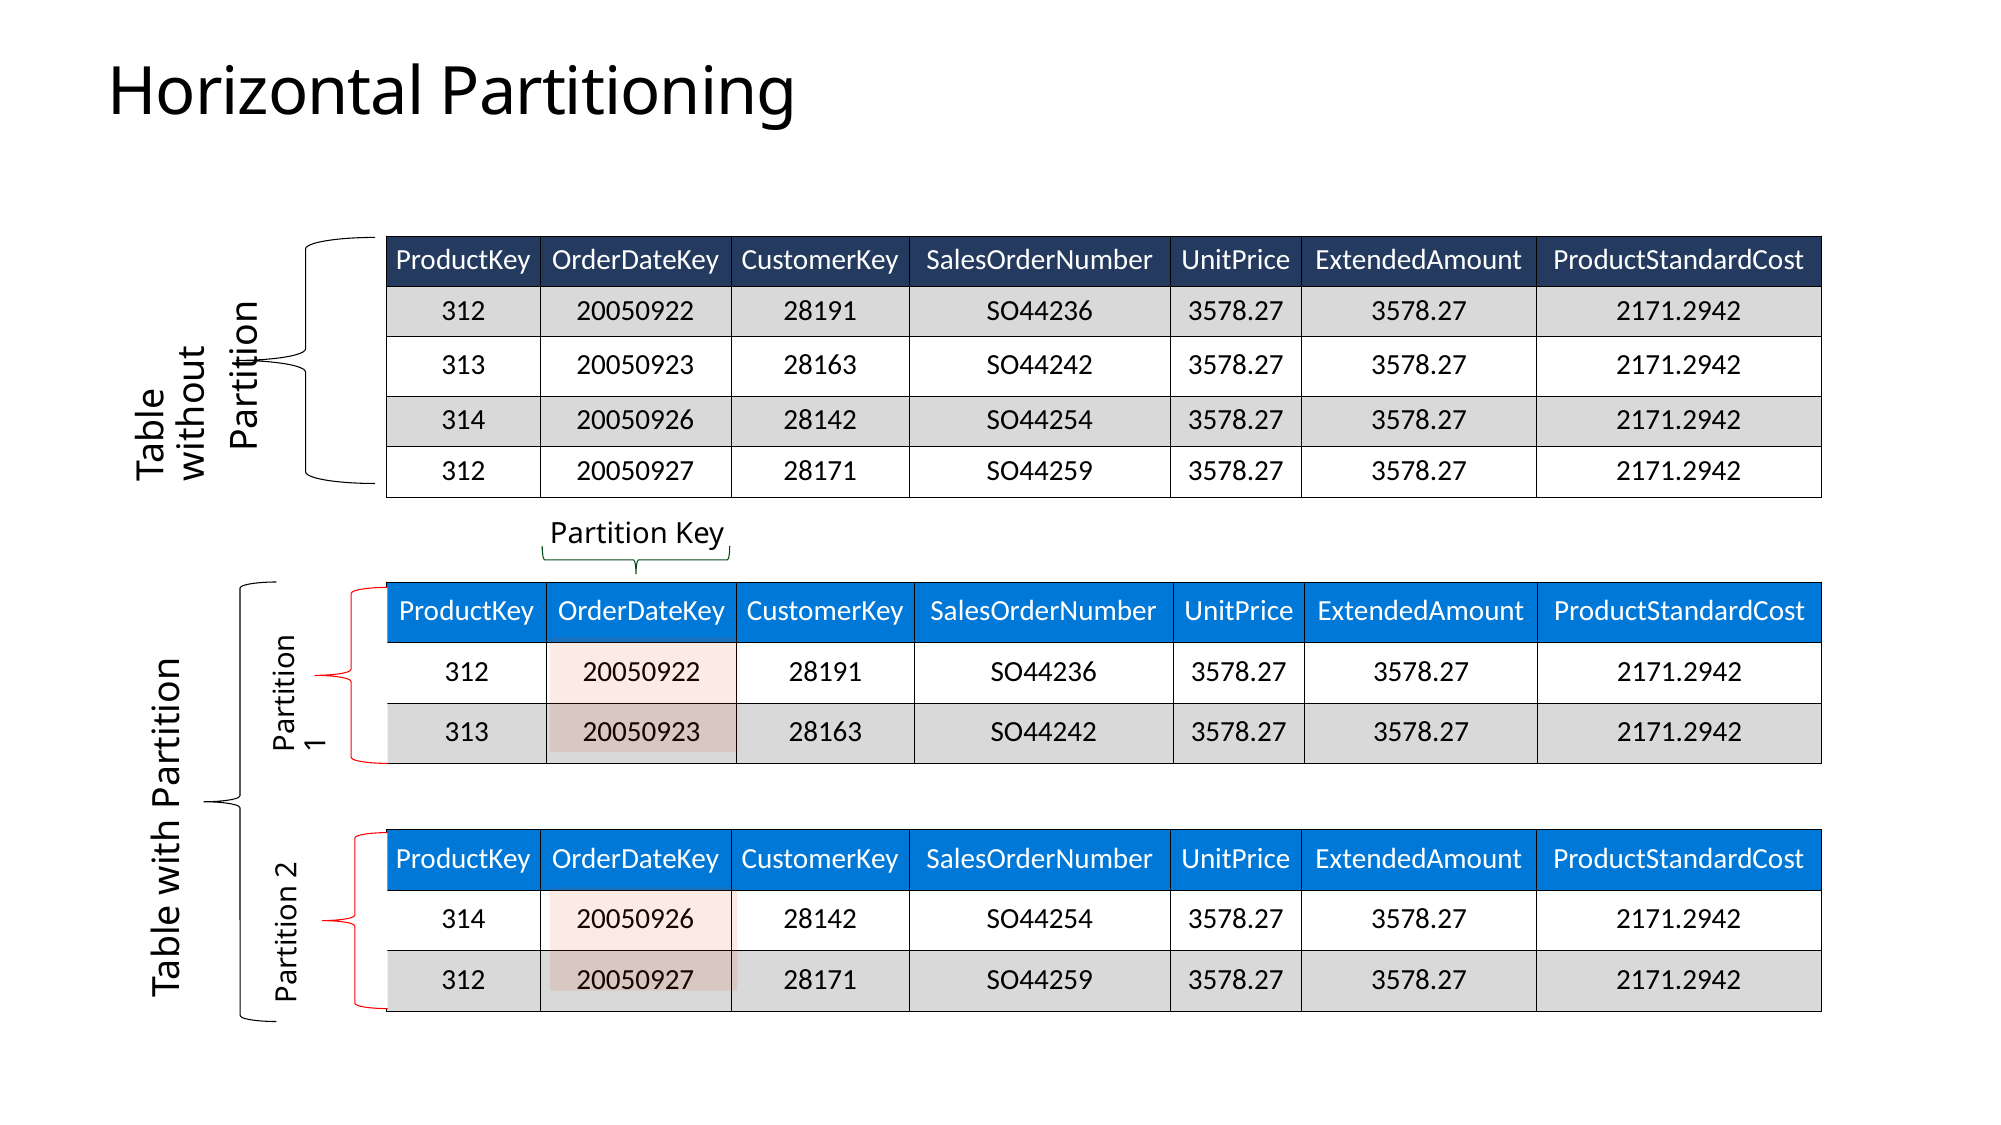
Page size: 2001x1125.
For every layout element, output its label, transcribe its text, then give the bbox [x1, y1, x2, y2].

table_header ProductKey [387, 830, 540, 890]
table_cell 20050926 [541, 397, 731, 446]
table_cell 3578.27 [1171, 397, 1301, 446]
table_header OrderDateKey [547, 583, 736, 642]
table_cell 3578.27 [1302, 891, 1536, 950]
table_cell SO44242 [910, 337, 1170, 396]
table_header ExtendedAmount [1305, 583, 1537, 642]
table_cell SO44236 [915, 643, 1173, 703]
text_box [203, 581, 277, 1023]
table_cell 3578.27 [1171, 337, 1301, 396]
text_box Table with Partition [116, 628, 219, 1022]
table_cell 312 [387, 287, 540, 336]
table_cell 313 [388, 704, 546, 763]
table_cell 20050927 [541, 447, 731, 497]
table_cell 3578.27 [1302, 337, 1536, 396]
table_cell 2171.2942 [1537, 447, 1821, 497]
table_header ProductStandardCost [1538, 583, 1821, 642]
table_header ProductStandardCost [1537, 237, 1821, 286]
table_cell 3578.27 [1171, 951, 1301, 1011]
table_cell 3578.27 [1302, 287, 1536, 336]
table_cell 3578.27 [1302, 951, 1536, 1011]
title Horizontal Partitioning [107, 52, 1893, 129]
text_box [541, 545, 731, 575]
table_cell SO44254 [910, 891, 1170, 950]
table_cell SO44259 [910, 951, 1170, 1011]
table_cell 2171.2942 [1538, 704, 1821, 763]
table_header ExtendedAmount [1302, 237, 1536, 286]
text_box [549, 637, 738, 752]
table_cell 20050922 [541, 287, 731, 336]
table_cell 28163 [737, 704, 914, 763]
table_cell 3578.27 [1171, 287, 1301, 336]
text_box [332, 586, 388, 764]
table_cell 28142 [732, 397, 909, 446]
table_header CustomerKey [732, 830, 909, 890]
table_cell 3578.27 [1302, 397, 1536, 446]
table_header OrderDateKey [541, 237, 731, 286]
table_cell 20050923 [541, 337, 731, 396]
table_cell 2171.2942 [1537, 397, 1821, 446]
text_box [549, 887, 738, 991]
table_header UnitPrice [1171, 830, 1301, 890]
table_cell 20050923 [547, 704, 736, 763]
table_cell 3578.27 [1305, 704, 1537, 763]
table_header SalesOrderNumber [910, 830, 1170, 890]
table_cell 2171.2942 [1538, 643, 1821, 703]
table_cell 28171 [732, 447, 909, 497]
table_cell 28142 [738, 891, 909, 950]
text_box Partition 2 [241, 845, 334, 1028]
table_cell SO44242 [915, 704, 1173, 763]
table_cell 2171.2942 [1537, 951, 1821, 1011]
table_cell 28191 [732, 287, 909, 336]
text_box [257, 236, 376, 485]
table_cell 312 [388, 643, 546, 703]
table_header ProductKey [387, 237, 540, 286]
table_header ProductStandardCost [1537, 830, 1821, 890]
table_header ProductKey [387, 583, 546, 642]
table_cell 28171 [732, 951, 909, 1011]
text_box [322, 832, 388, 1010]
table_cell 20050927 [541, 951, 731, 1011]
table_header SalesOrderNumber [915, 583, 1173, 642]
table_cell SO44259 [910, 447, 1170, 497]
table_cell 3578.27 [1171, 891, 1301, 950]
table_cell 3578.27 [1305, 643, 1537, 703]
table_cell 3578.27 [1302, 447, 1536, 497]
table_cell 28191 [738, 643, 914, 703]
table_cell 20050926 [541, 891, 549, 950]
table_cell 2171.2942 [1537, 891, 1821, 950]
table_cell 2171.2942 [1537, 337, 1821, 396]
text_box Partition Key [520, 503, 755, 566]
table_cell 28163 [732, 337, 909, 396]
table_header SalesOrderNumber [910, 237, 1170, 286]
table_header CustomerKey [737, 583, 914, 642]
table_cell 314 [387, 397, 540, 446]
text_box Table without Partition [101, 227, 257, 505]
table_cell 3578.27 [1174, 643, 1304, 703]
table_cell SO44236 [910, 287, 1170, 336]
table_cell 3578.27 [1174, 704, 1304, 763]
table_header CustomerKey [732, 237, 909, 286]
table_cell SO44254 [910, 397, 1170, 446]
table_cell 314 [388, 891, 540, 950]
table_header UnitPrice [1171, 237, 1301, 286]
table_cell 312 [387, 447, 540, 497]
table_header OrderDateKey [541, 830, 731, 890]
table_cell 2171.2942 [1537, 287, 1821, 336]
table_cell 312 [387, 951, 540, 1011]
text_box Partition 1 [277, 593, 332, 777]
table_cell 313 [387, 337, 540, 396]
table_header UnitPrice [1174, 583, 1304, 642]
table_header ExtendedAmount [1302, 830, 1536, 890]
table_cell 3578.27 [1171, 447, 1301, 497]
